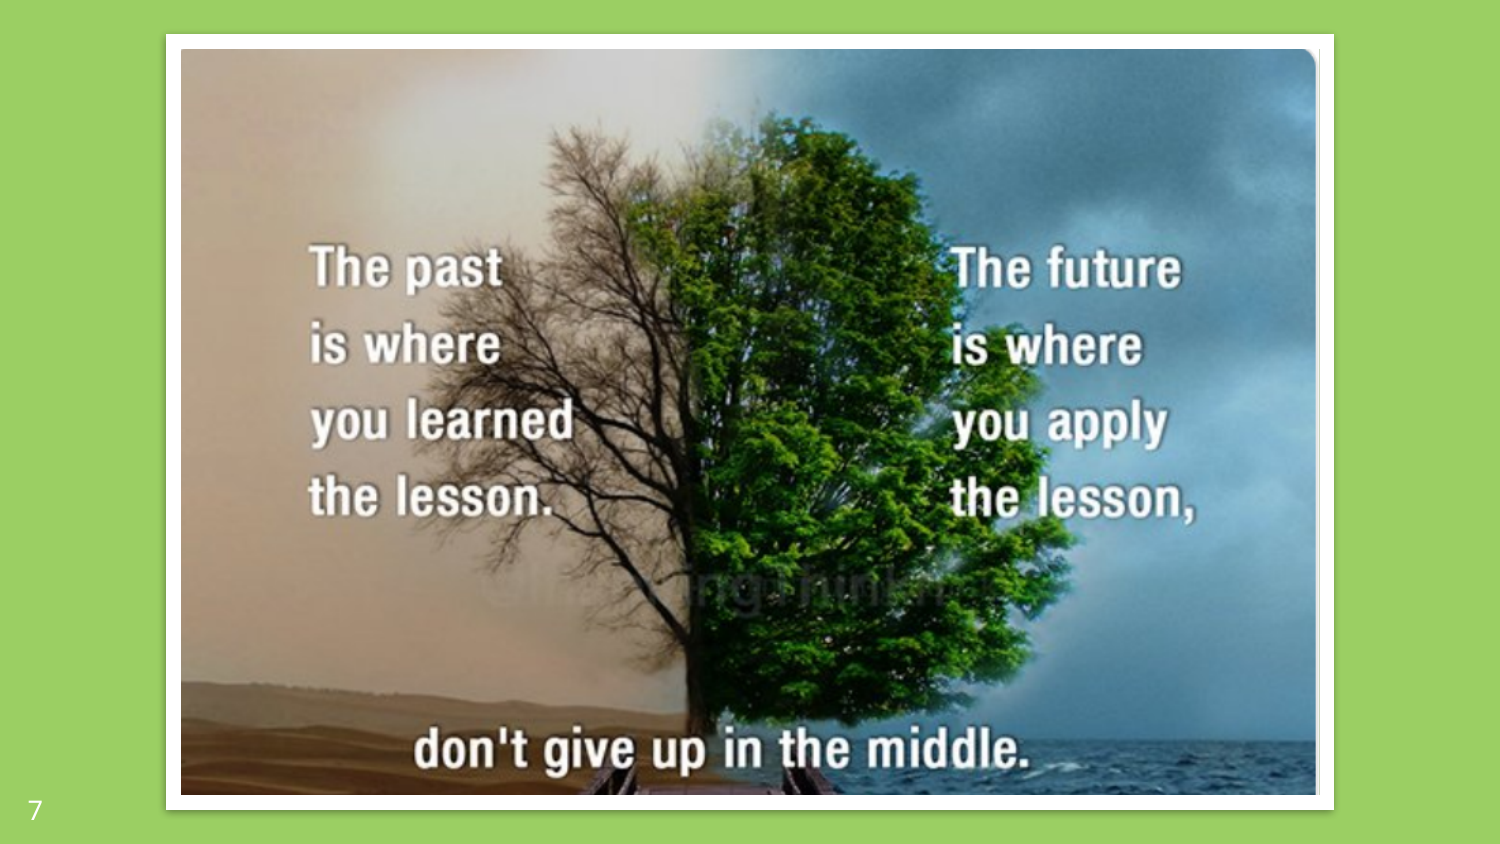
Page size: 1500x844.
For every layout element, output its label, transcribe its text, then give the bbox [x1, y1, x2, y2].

slide_number 7 [12, 779, 103, 844]
picture [180, 48, 1320, 796]
